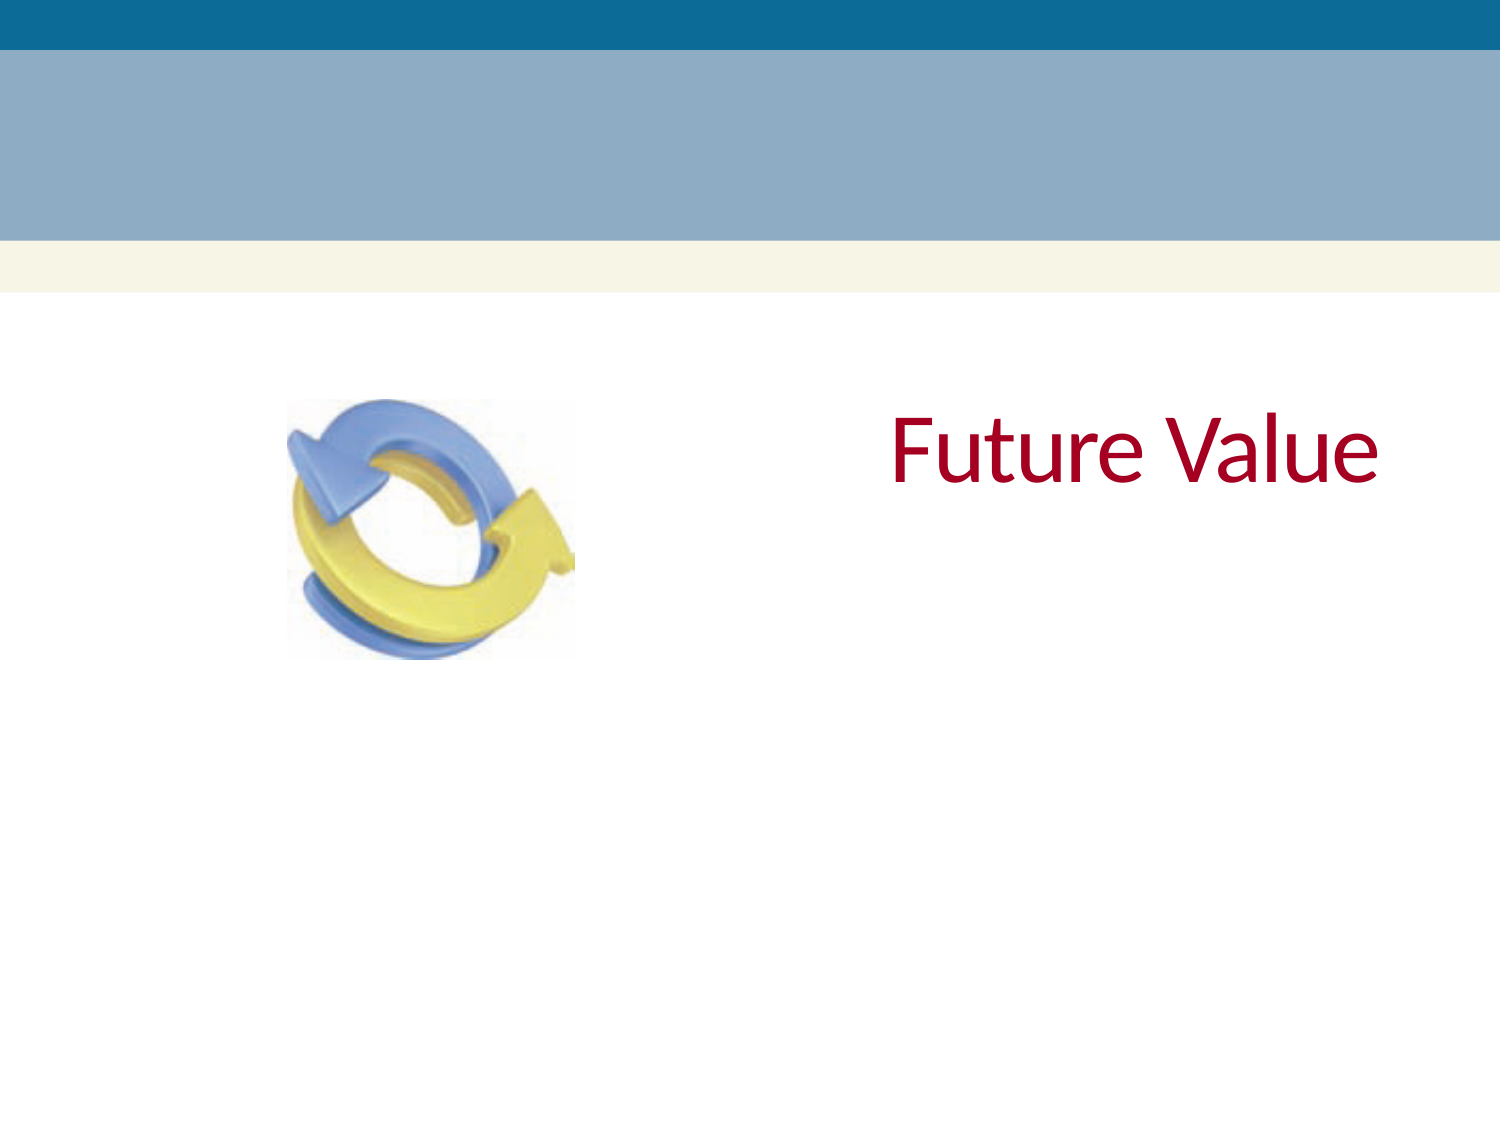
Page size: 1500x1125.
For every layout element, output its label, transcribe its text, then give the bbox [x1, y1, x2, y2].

picture [287, 399, 509, 660]
title Future Value [509, 375, 1397, 725]
